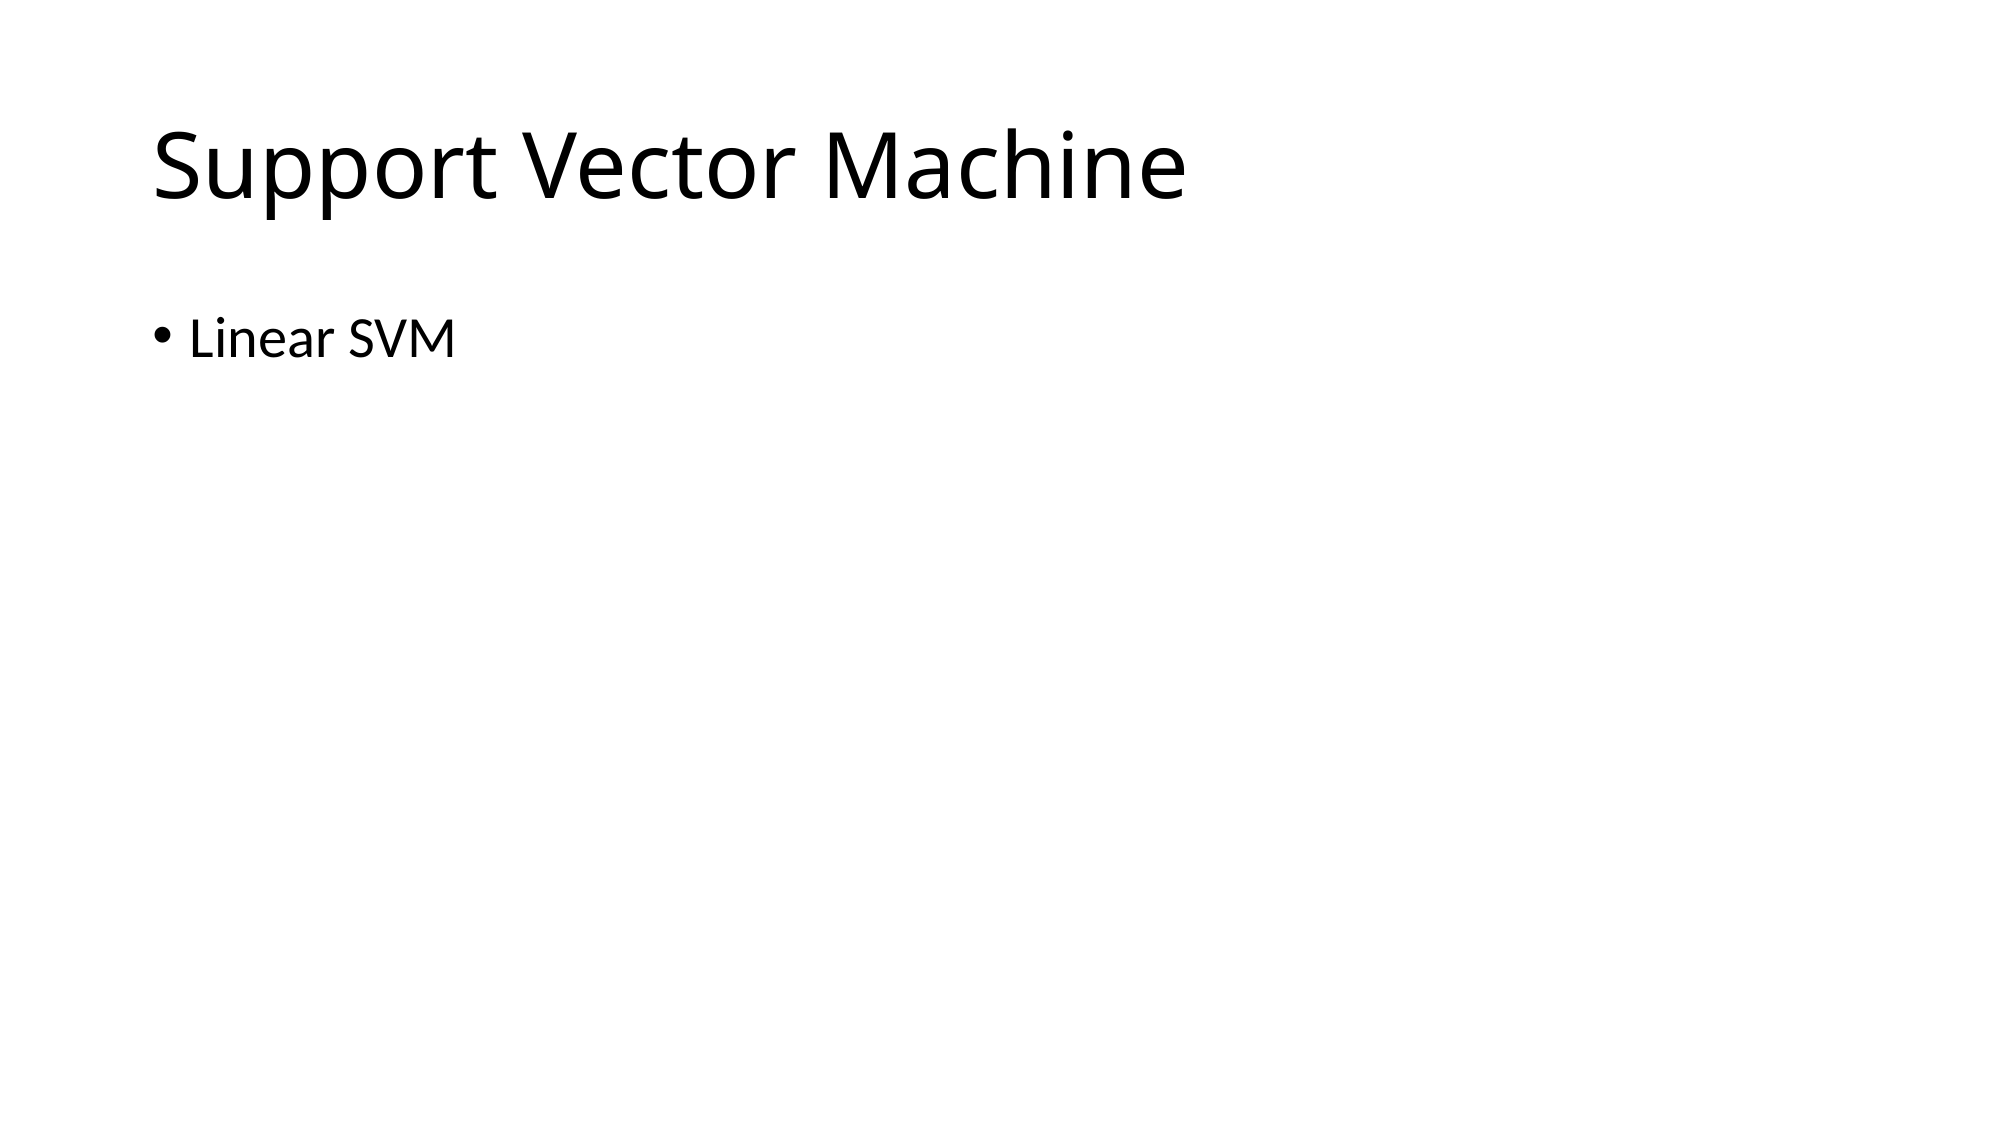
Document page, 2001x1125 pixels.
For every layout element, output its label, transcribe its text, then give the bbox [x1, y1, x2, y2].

list Linear SVM [137, 299, 1863, 1014]
title Support Vector Machine [137, 59, 1863, 278]
